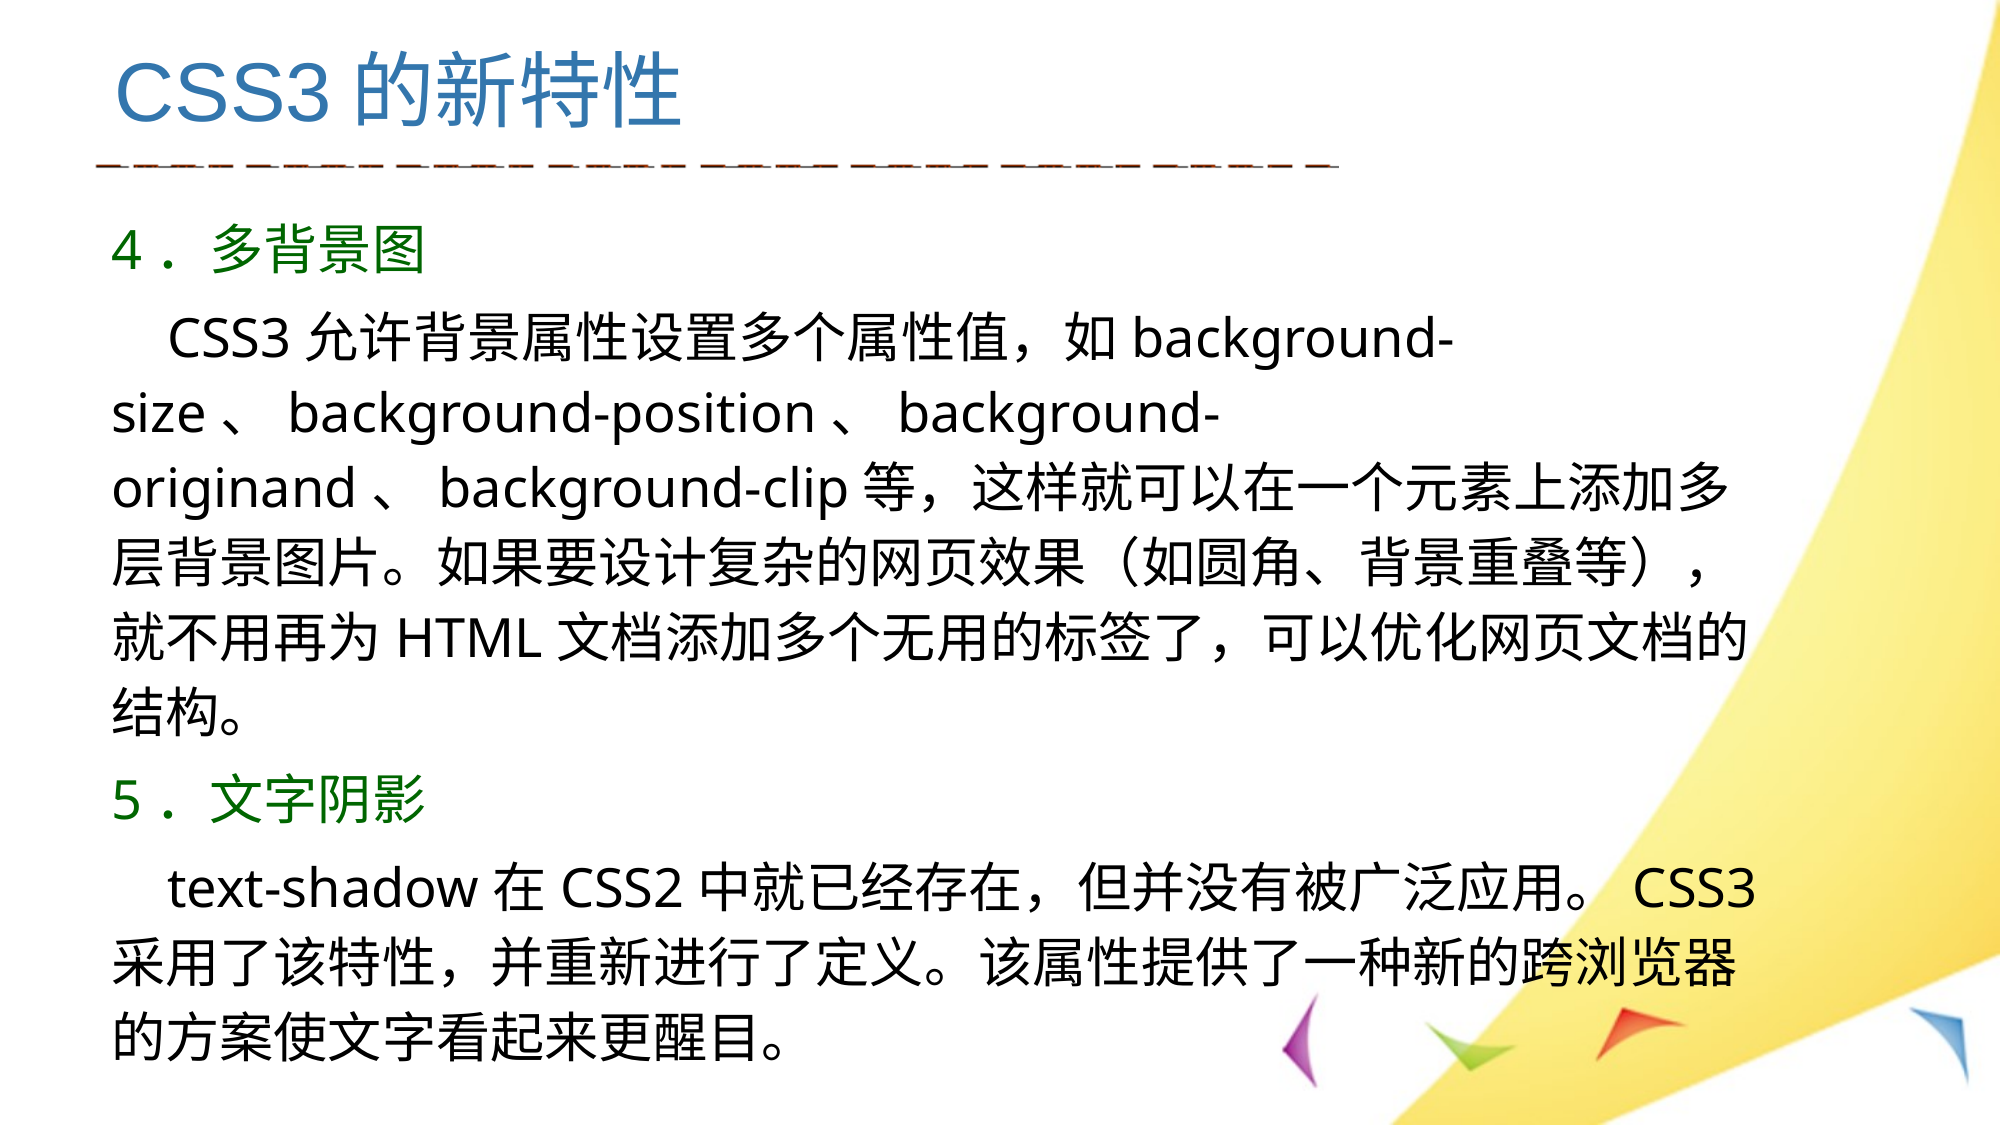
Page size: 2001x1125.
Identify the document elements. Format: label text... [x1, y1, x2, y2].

picture [88, 0, 2000, 1125]
text_box 4．多背景图 CSS3允许背景属性设置多个属性值，如background-size、background-position、background-originand、background-clip等，这样就可以在一个元素上添加多层背景图片。如果要设计复杂的网页效果（如圆角、背景重叠等），就不用再为HTML文档添加多个无用的标签了，可以优化网页文档的结构。 5．文字阴影 text-shadow在CSS2中就已经存在，但并没有被广泛应用。CSS3采用了该特性，并重新进行了定义。该属性提供了一种新的跨浏览器的方案使文字看起来更醒目。 [96, 197, 1779, 1076]
text_box CSS3的新特性 [99, 31, 1707, 162]
